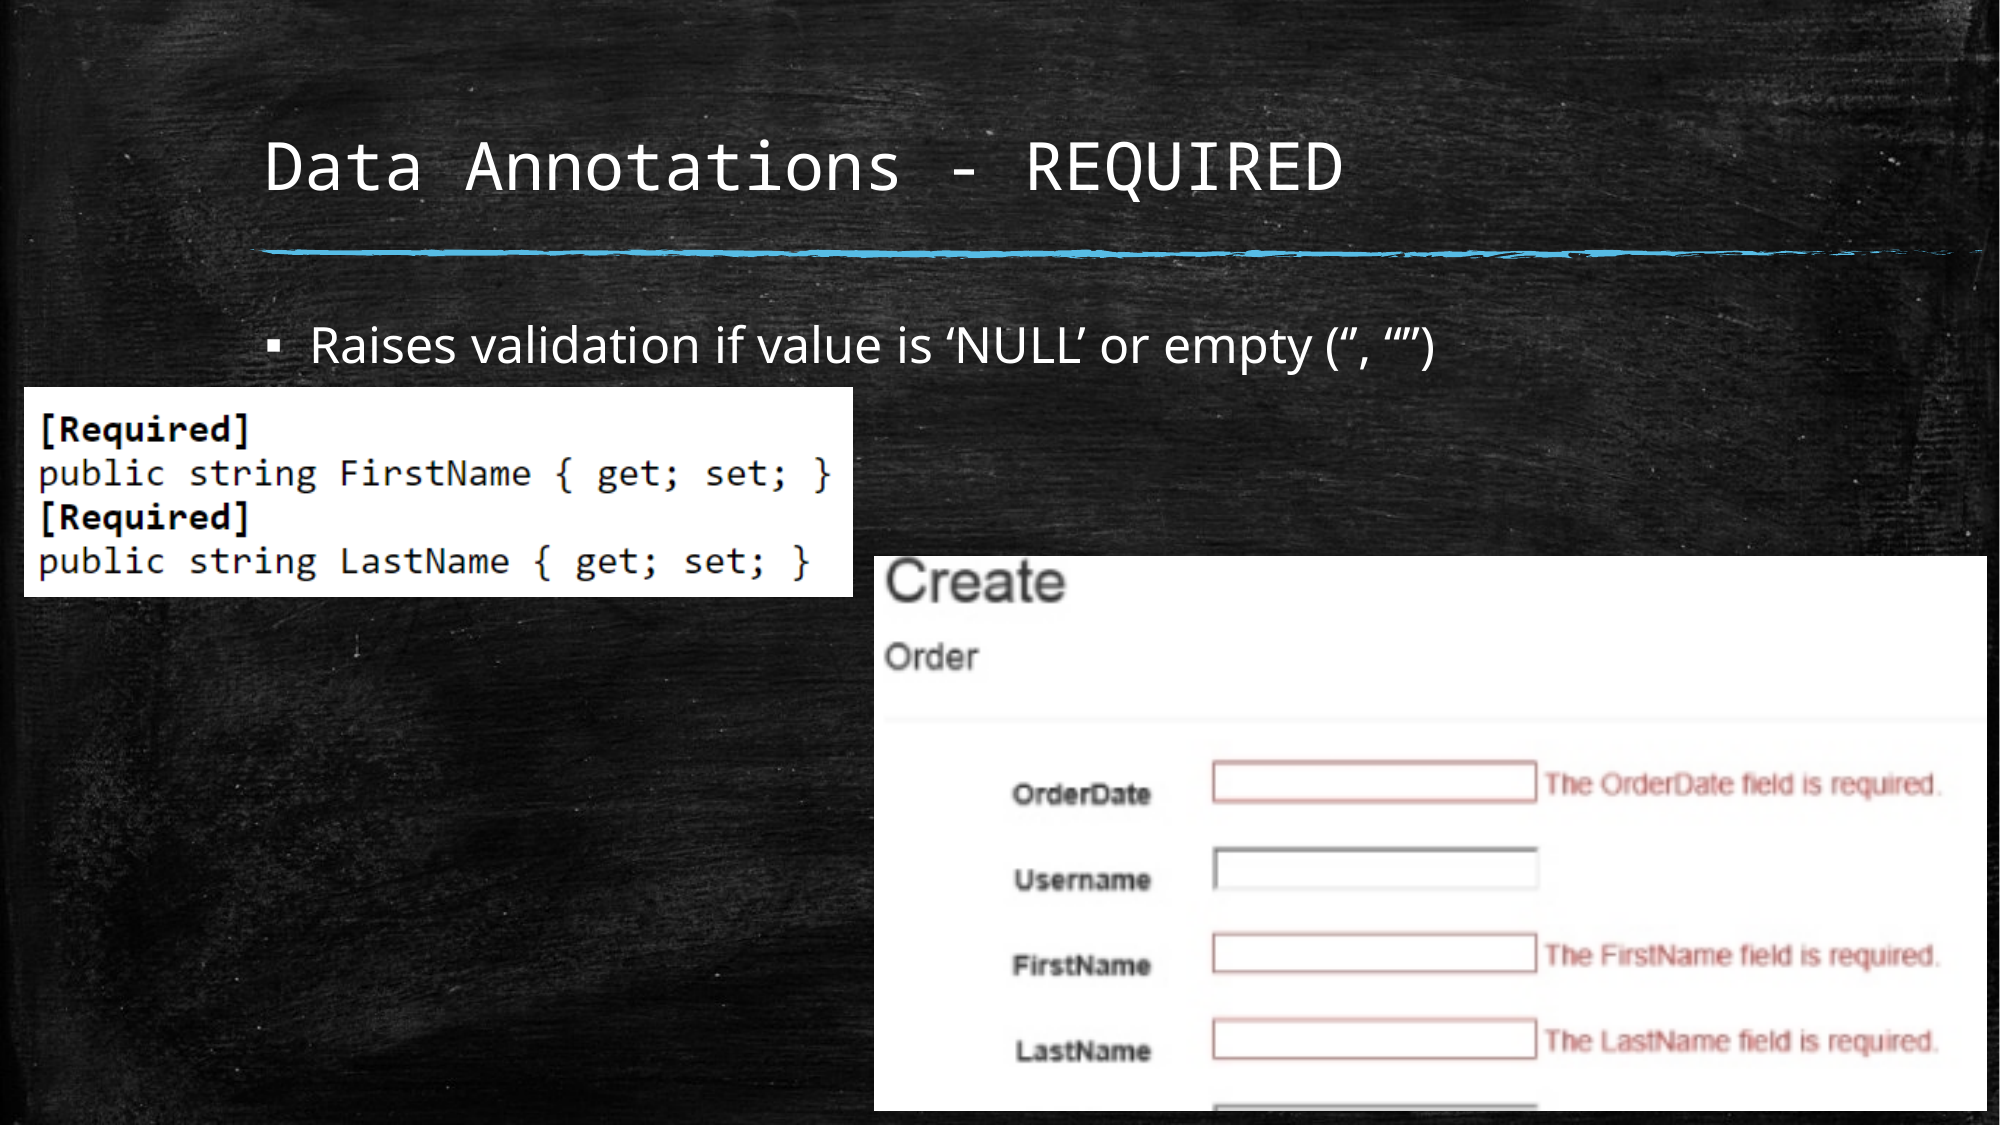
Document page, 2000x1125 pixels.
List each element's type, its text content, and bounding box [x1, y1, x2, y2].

picture [874, 556, 1987, 1111]
title Data Annotations - REQUIRED [249, 45, 1750, 213]
list Raises validation if value is ‘NULL’ or empty (‘’, “”) [249, 312, 1750, 1013]
picture [24, 387, 853, 597]
